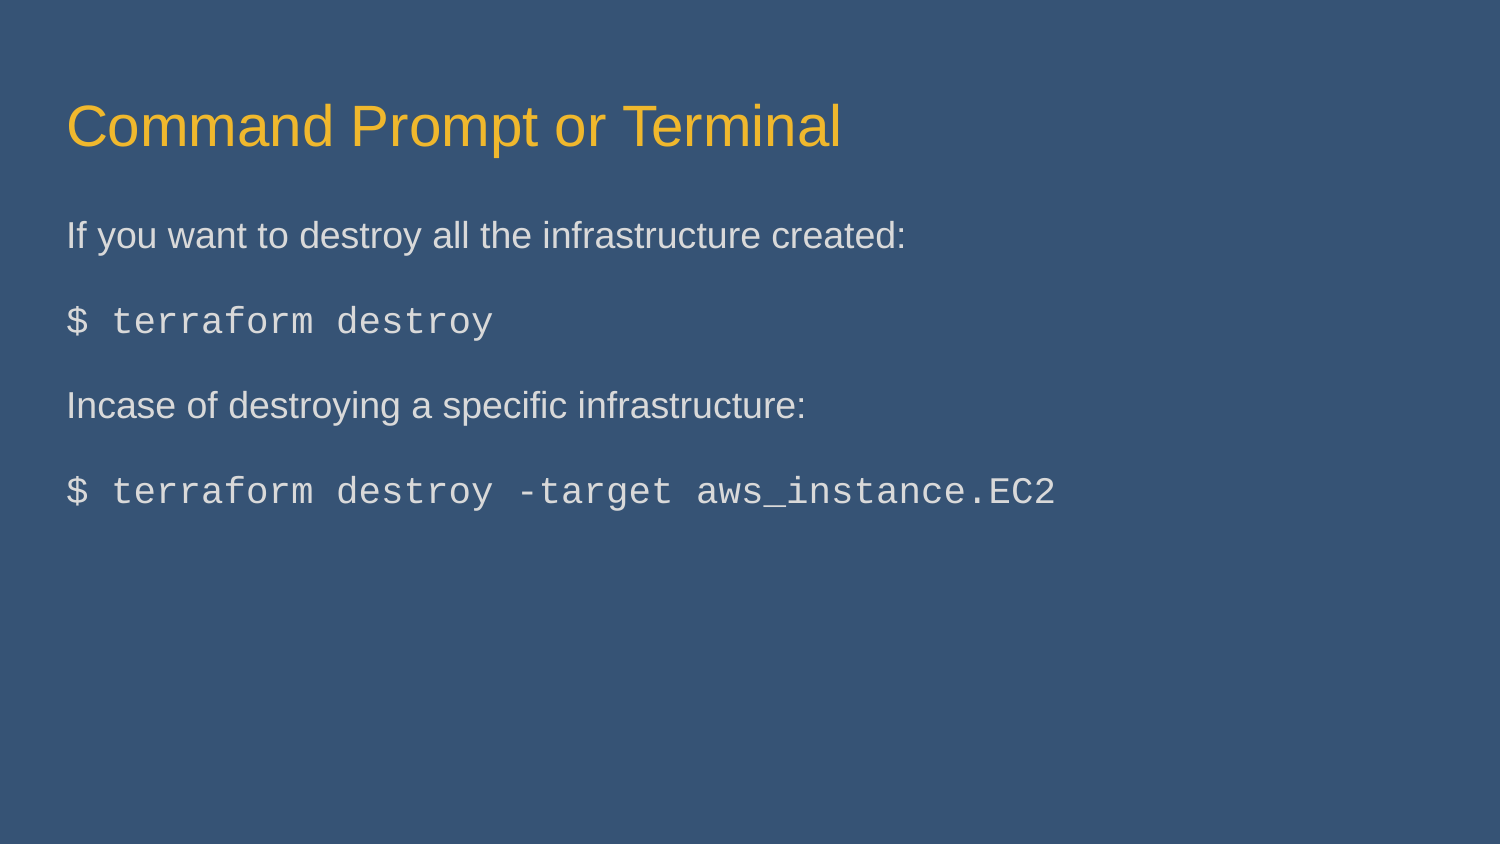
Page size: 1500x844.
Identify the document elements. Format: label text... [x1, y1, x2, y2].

title Command Prompt or Terminal [51, 72, 1449, 167]
list If you want to destroy all the infrastructure created: $ terraform destroy Incase of destroying a specific infrastructure: $ terraform destroy -target aws_instance.EC2 [51, 189, 1449, 750]
